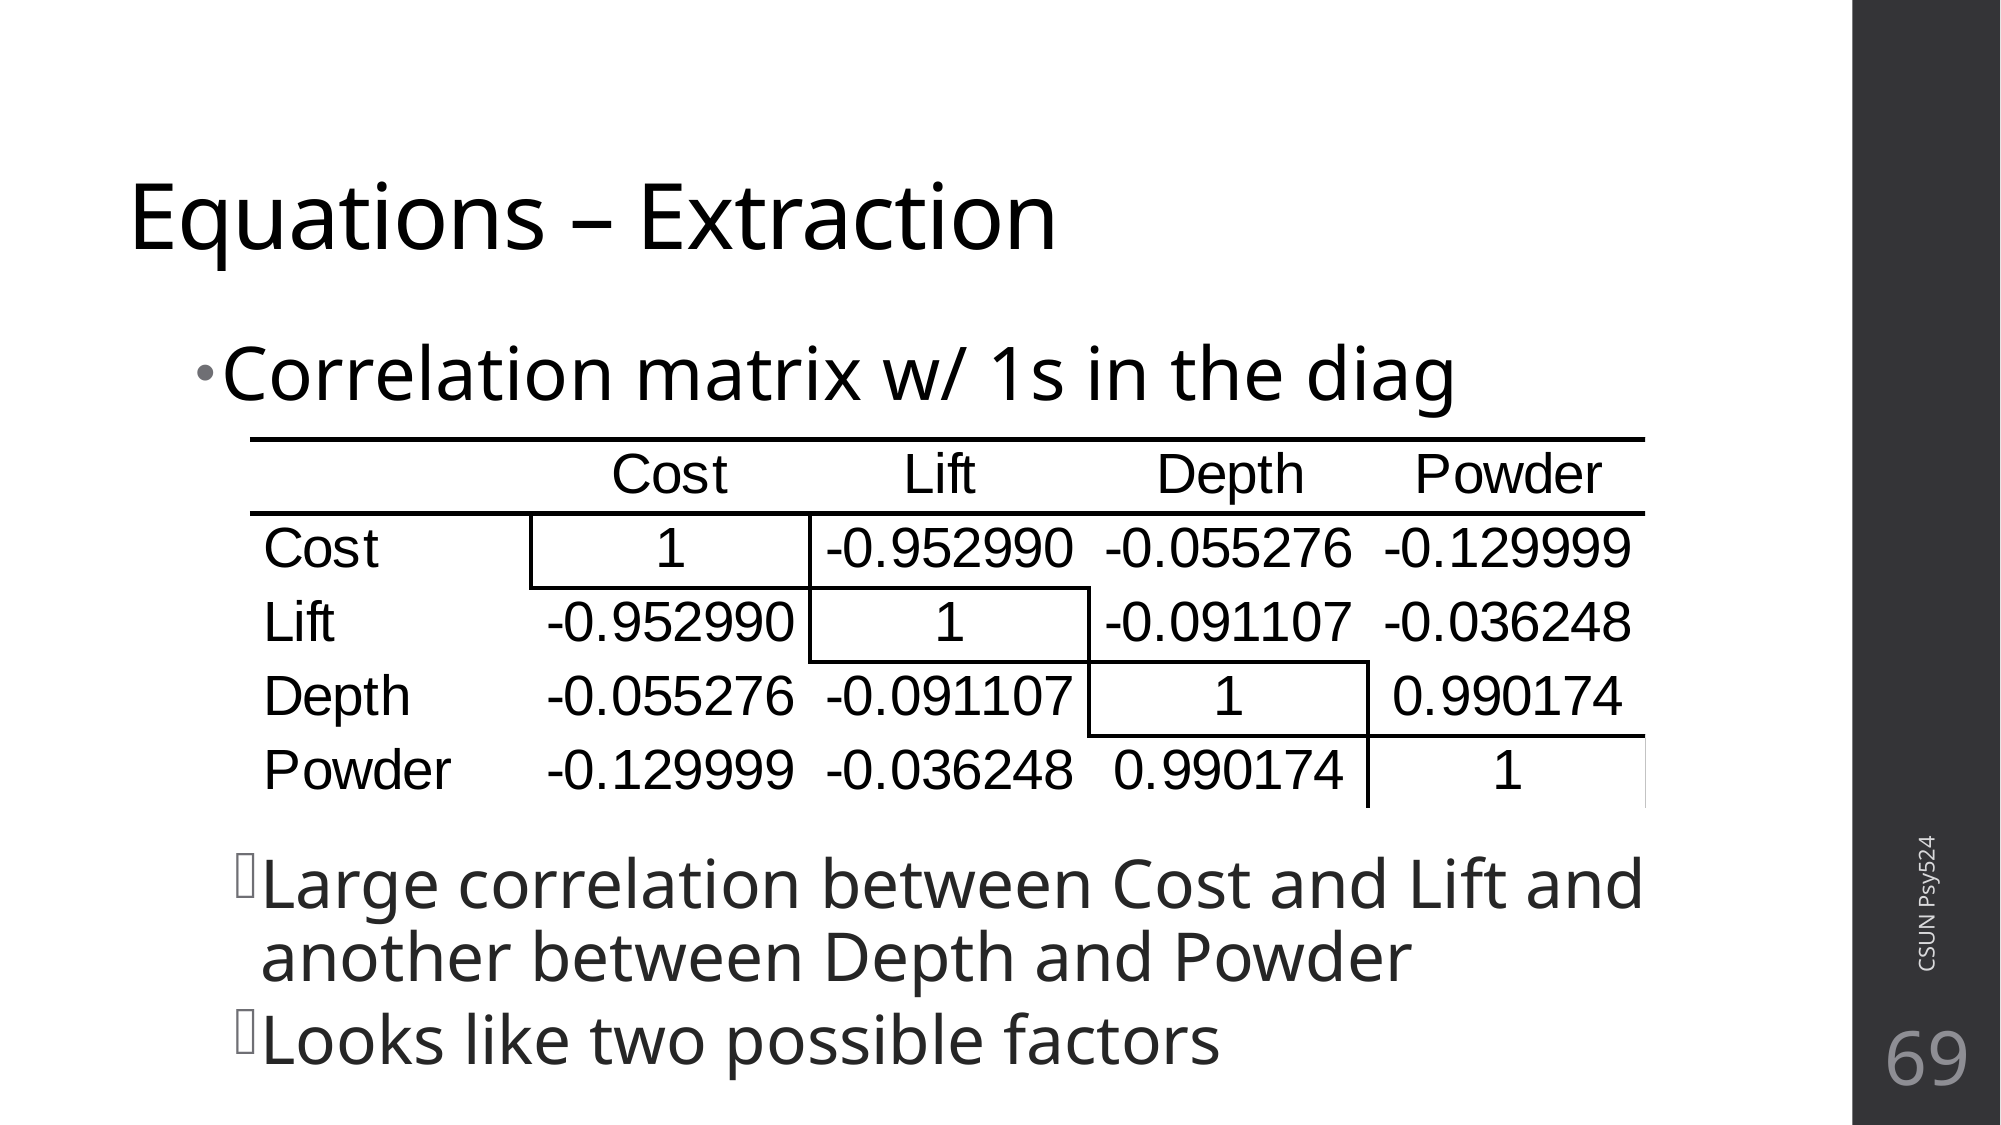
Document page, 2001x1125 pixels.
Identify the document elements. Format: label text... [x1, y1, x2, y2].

list Correlation matrix w/ 1s in the diag Large correlation between Cost and Lift and another between Depth and Powder Looks like two possible factors [179, 324, 1813, 1088]
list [249, 437, 1650, 813]
title Equations – Extraction [112, 60, 1797, 278]
slide_number 69 [1852, 1012, 2000, 1110]
footer CSUN Psy524 [1897, 400, 1958, 988]
